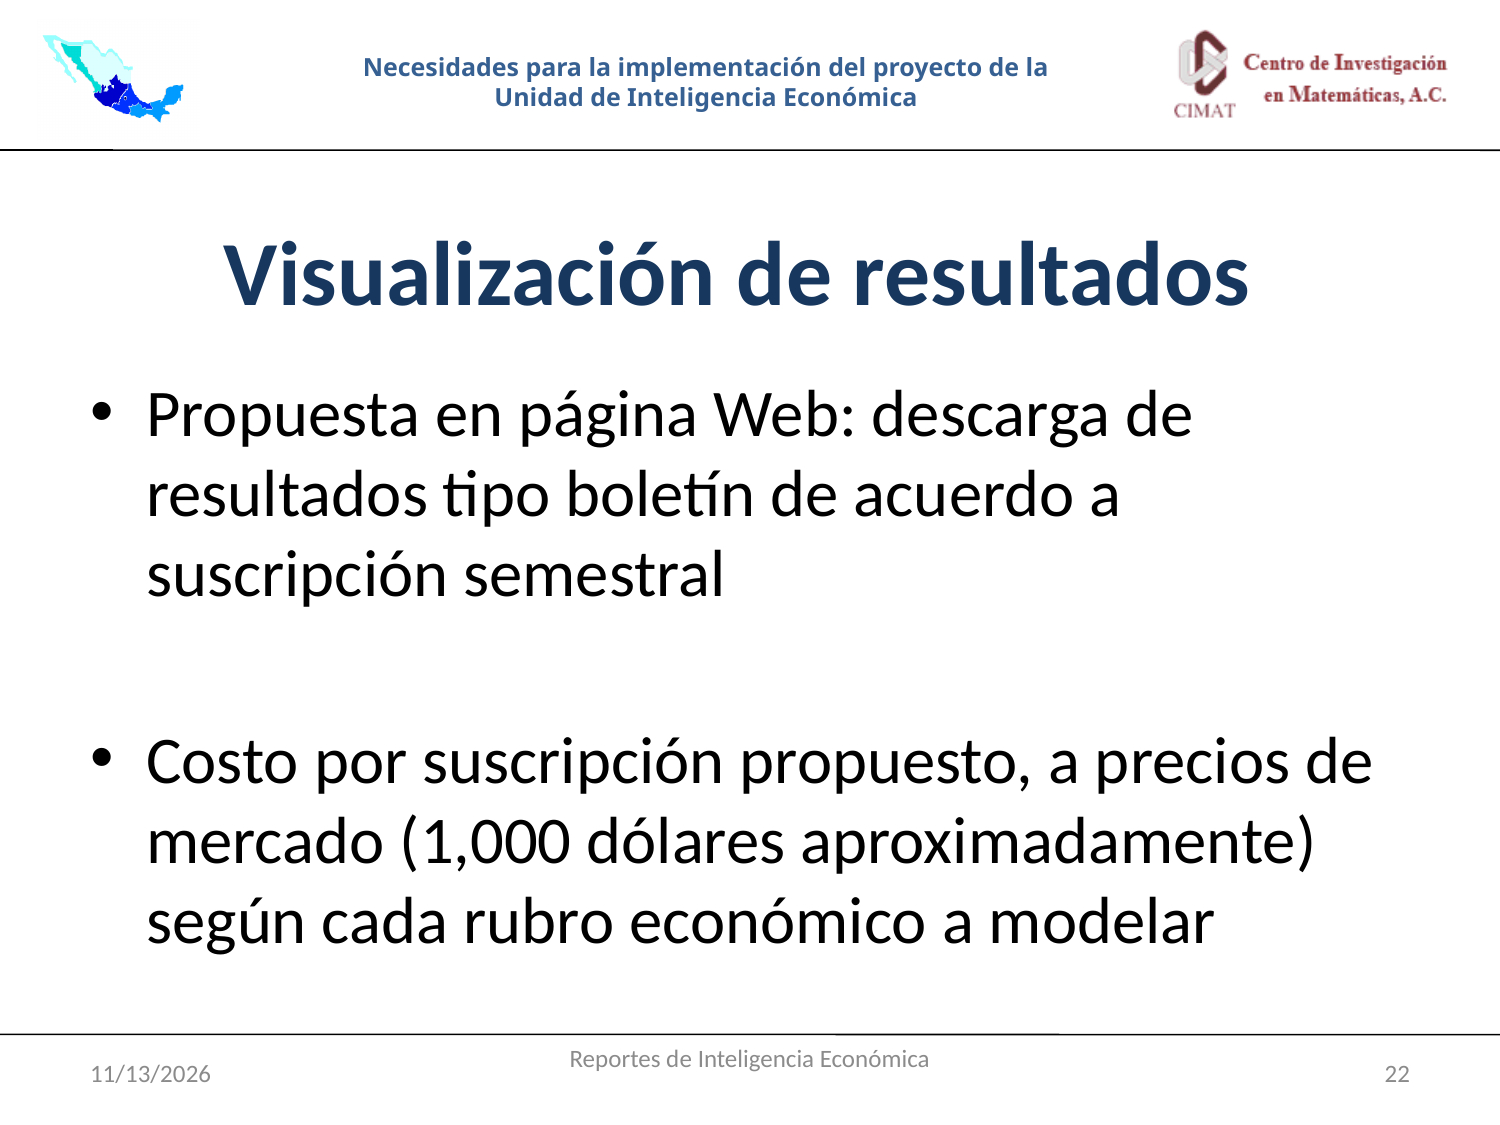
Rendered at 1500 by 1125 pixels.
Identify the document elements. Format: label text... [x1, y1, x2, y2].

footer Reportes de Inteligencia Económica [512, 1042, 988, 1103]
slide_number 22 [1074, 1042, 1425, 1103]
list Propuesta en página Web: descarga de resultados tipo boletín de acuerdo a suscripción semestral Costo por suscripción propuesto, a precios de mercado (1,000 dólares aproximadamente) según cada rubro económico a modelar [74, 362, 1413, 968]
text_box Necesidades para la implementación del proyecto de la Unidad de Inteligencia Económica [299, 37, 1113, 125]
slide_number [75, 1042, 425, 1103]
picture [37, 19, 200, 142]
picture [1137, 24, 1454, 121]
title Visualización de resultados [62, 174, 1413, 363]
